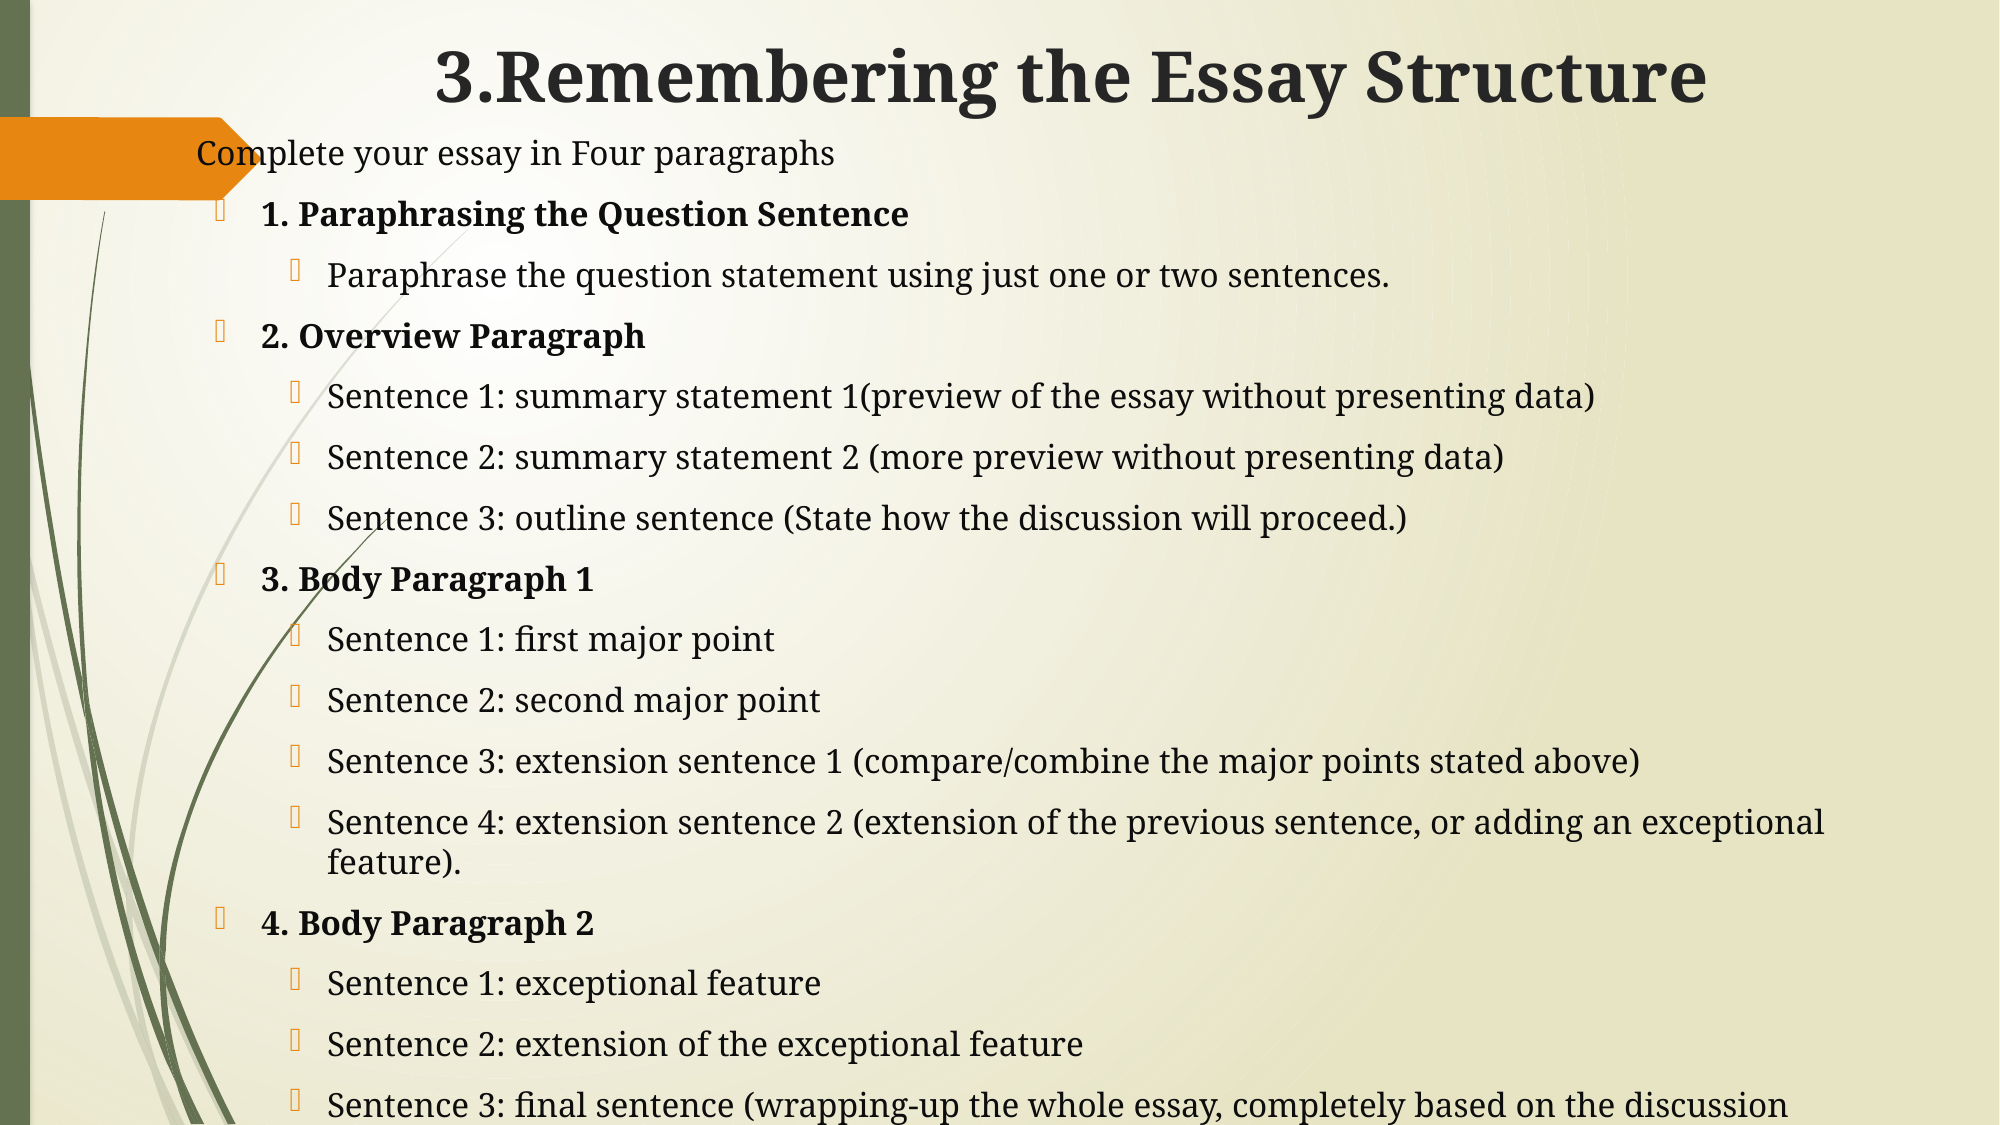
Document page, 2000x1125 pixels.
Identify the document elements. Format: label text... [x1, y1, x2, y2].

list Complete your essay in Four paragraphs 1. Paraphrasing the Question Sentence Paraphrase the question statement using just one or two sentences. 2. Overview Paragraph Sentence 1: summary statement 1(preview of the essay without presenting data) Sentence 2: summary statement 2 (more preview without presenting data) Sentence 3: outline sentence (State how the discussion will proceed.) 3. Body Paragraph 1 Sentence 1: first major point Sentence 2: second major point Sentence 3: extension sentence 1 (compare/combine the major points stated above) Sentence 4: extension sentence 2 (extension of the previous sentence, or adding an exceptional feature). 4. Body Paragraph 2 Sentence 1: exceptional feature Sentence 2: extension of the exceptional feature Sentence 3: final sentence (wrapping-up the whole essay, completely based on the discussion above, nothing new) [124, 125, 1887, 1113]
title 3.Remembering the Essay Structure [420, 24, 1883, 125]
